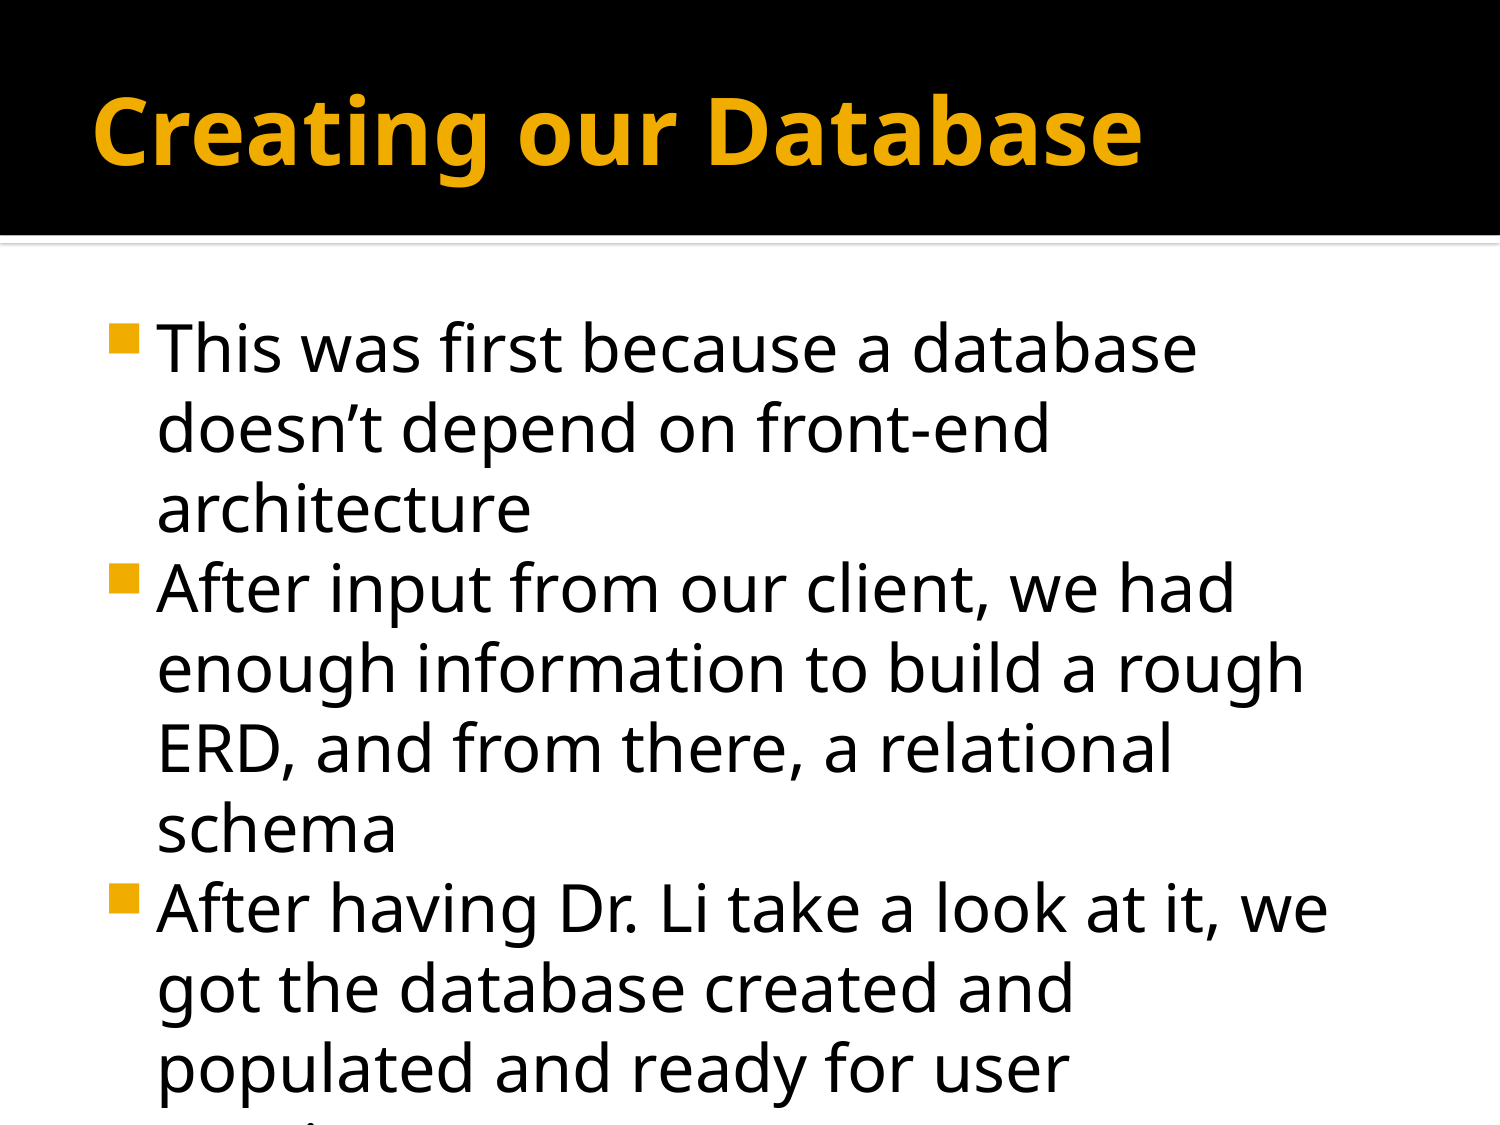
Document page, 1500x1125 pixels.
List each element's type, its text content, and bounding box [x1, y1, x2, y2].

title Creating our Database [75, 25, 1425, 231]
list This was first because a database doesn’t depend on front-end architecture After input from our client, we had enough information to build a rough ERD, and from there, a relational schema After having Dr. Li take a look at it, we got the database created and populated and ready for user requirements [75, 291, 1425, 1050]
